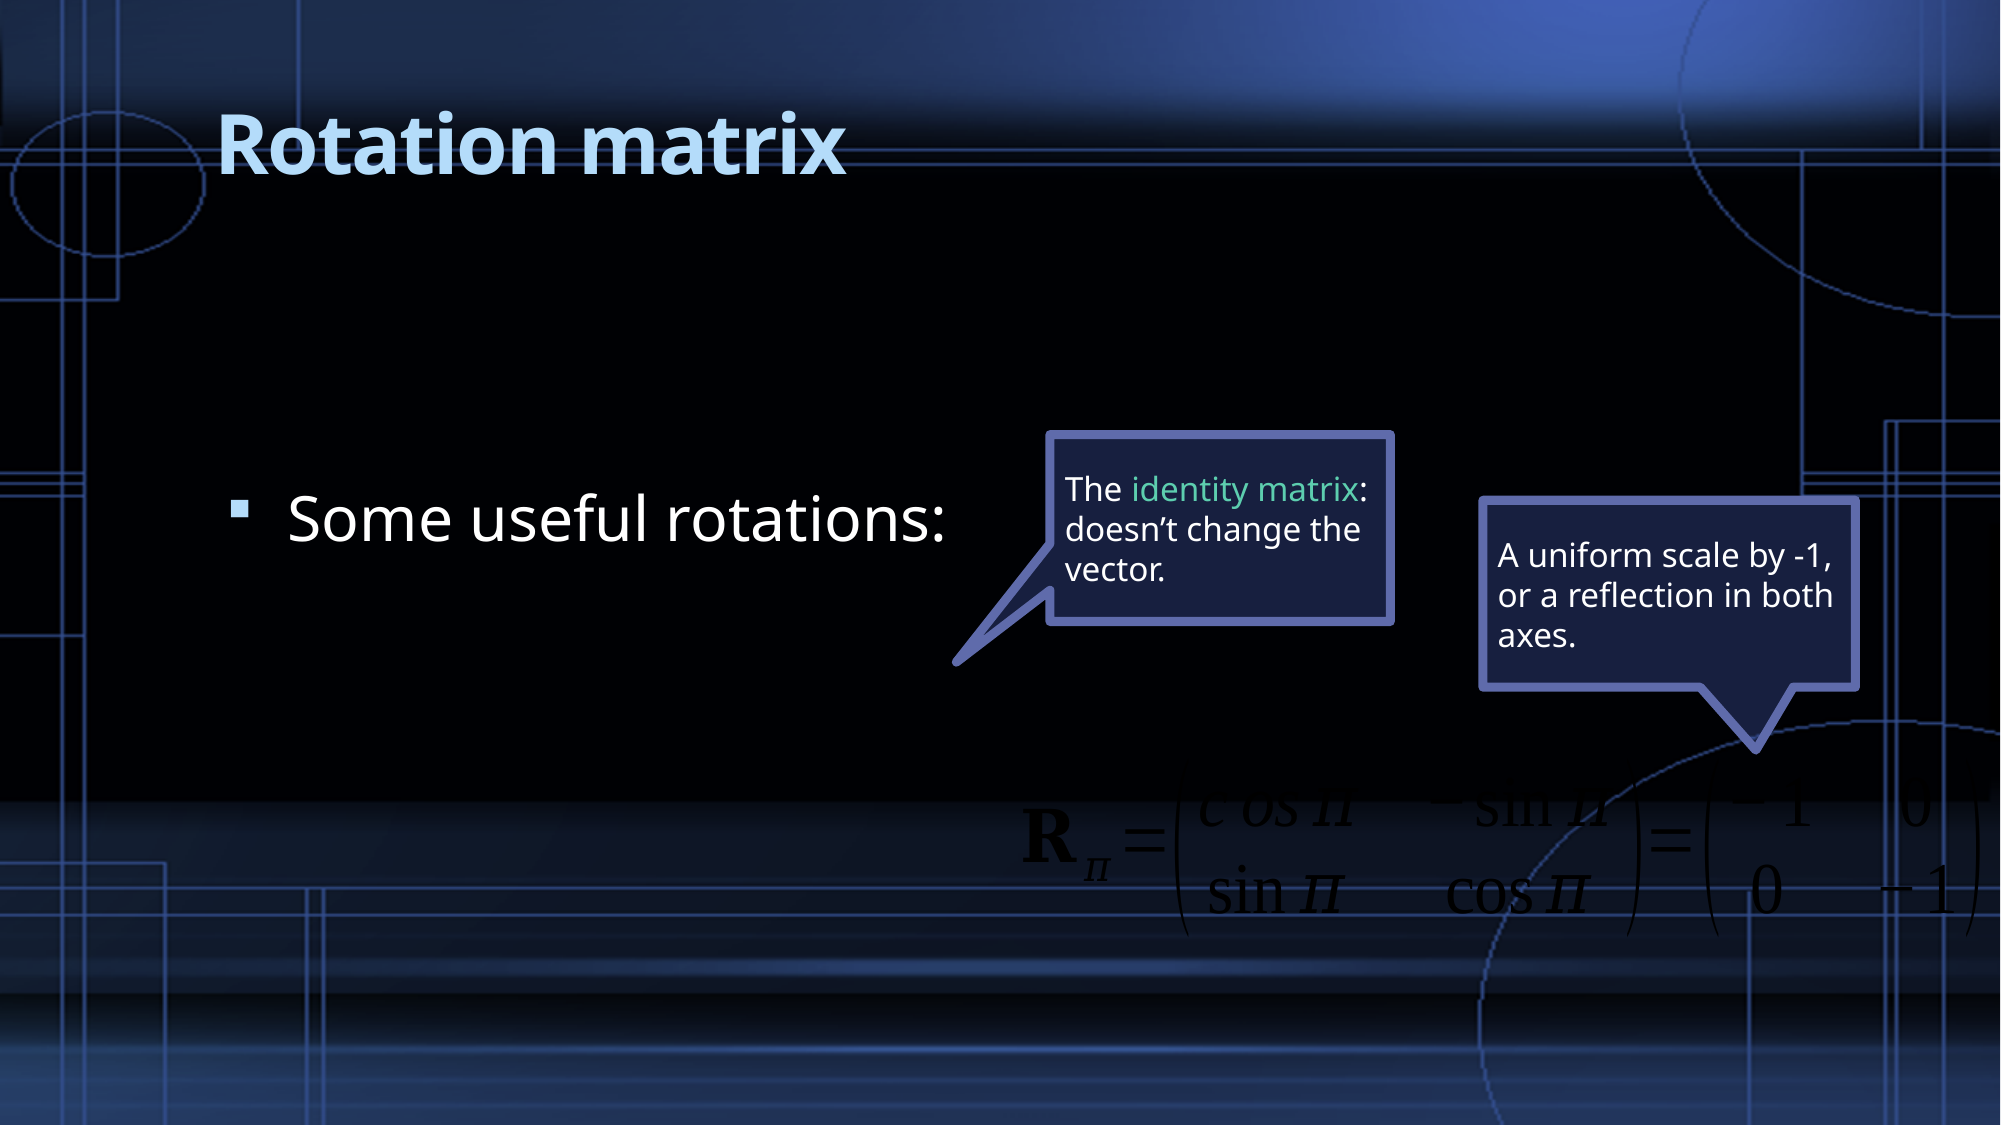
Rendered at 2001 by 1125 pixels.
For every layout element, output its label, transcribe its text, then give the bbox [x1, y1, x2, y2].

text_box A uniform scale by -1, or a reflection in both axes. [1478, 495, 1860, 755]
text_box The identity matrix: doesn’t change the vector. [951, 430, 1395, 667]
picture [0, 0, 2001, 1125]
title Rotation matrix [200, 83, 1900, 234]
